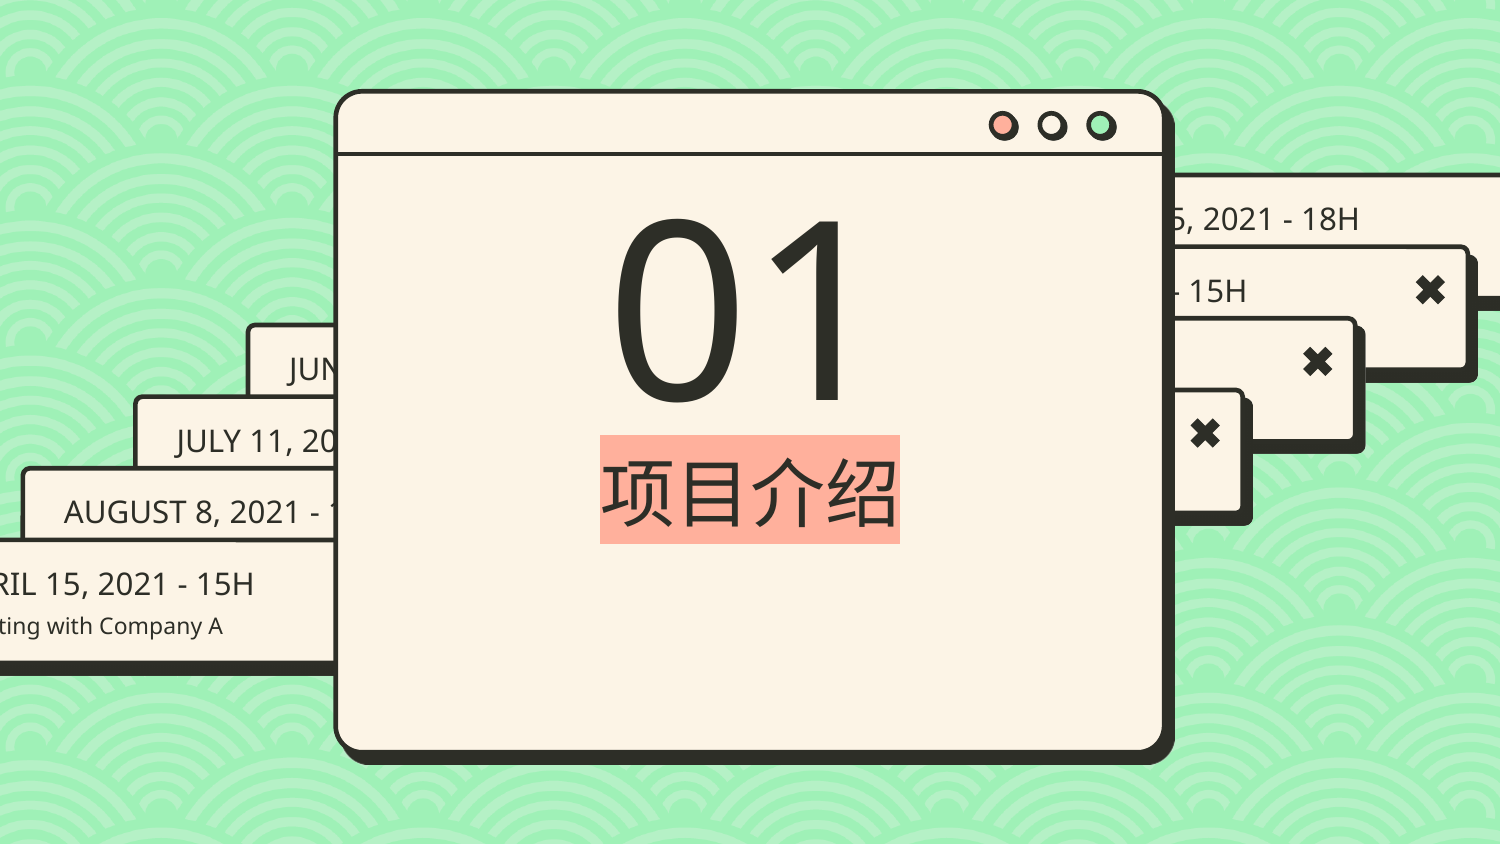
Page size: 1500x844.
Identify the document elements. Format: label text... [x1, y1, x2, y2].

picture [0, 311, 1500, 844]
title 项目介绍 [494, 422, 1006, 561]
picture [0, 0, 1500, 537]
title 01 [512, 192, 988, 408]
